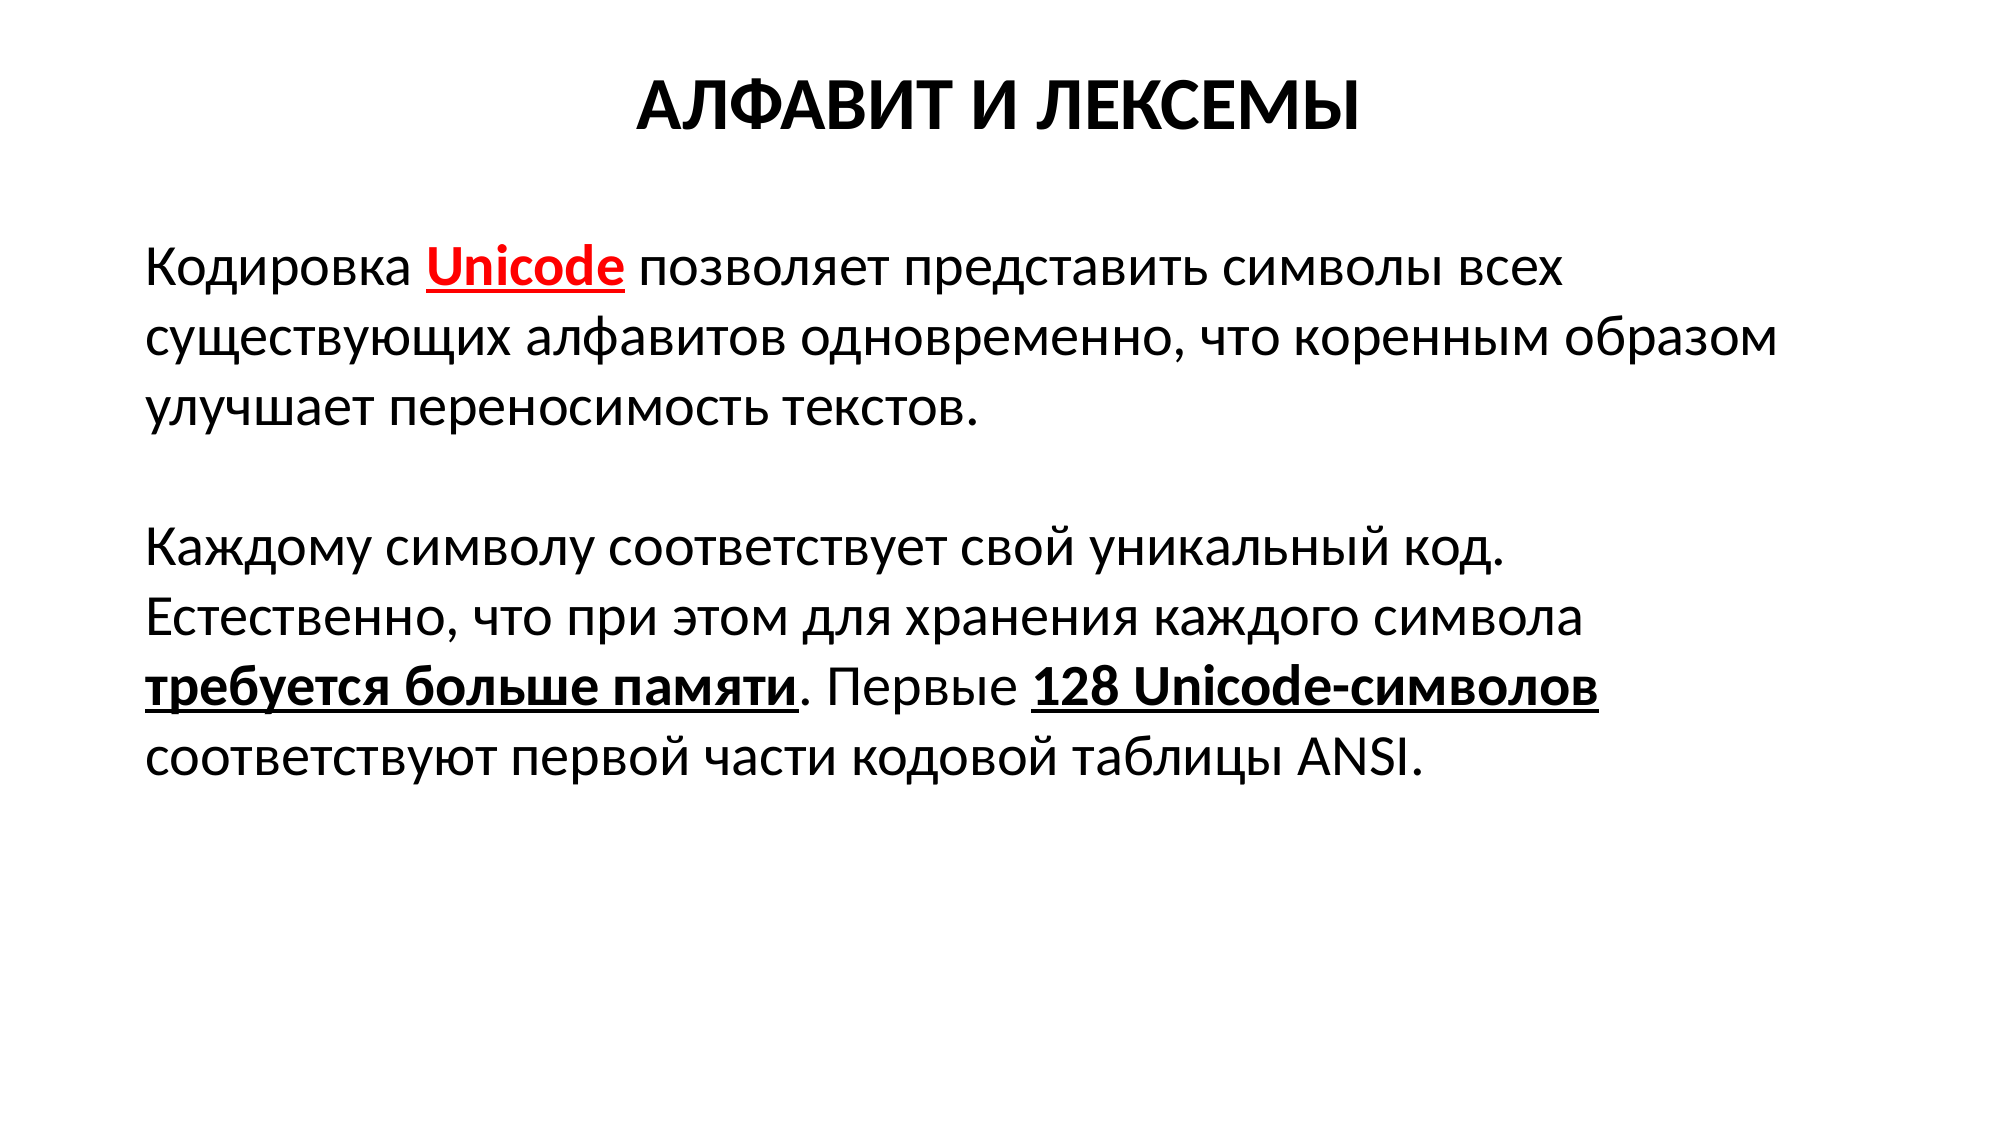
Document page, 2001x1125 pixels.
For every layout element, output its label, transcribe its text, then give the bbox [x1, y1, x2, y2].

text_box Кодировка Unicode позволяет представить символы всех существующих алфавитов одновременно, что коренным образом улучшает переносимость текстов. Каждому символу соответствует свой уникальный код. Естественно, что при этом для хранения каждого символа требуется больше памяти. Первые 128 Unicode-символов соответствуют первой части кодовой таблицы ANSI. [130, 219, 1830, 795]
text_box АЛФАВИТ И ЛЕКСЕМЫ [499, 47, 1500, 153]
